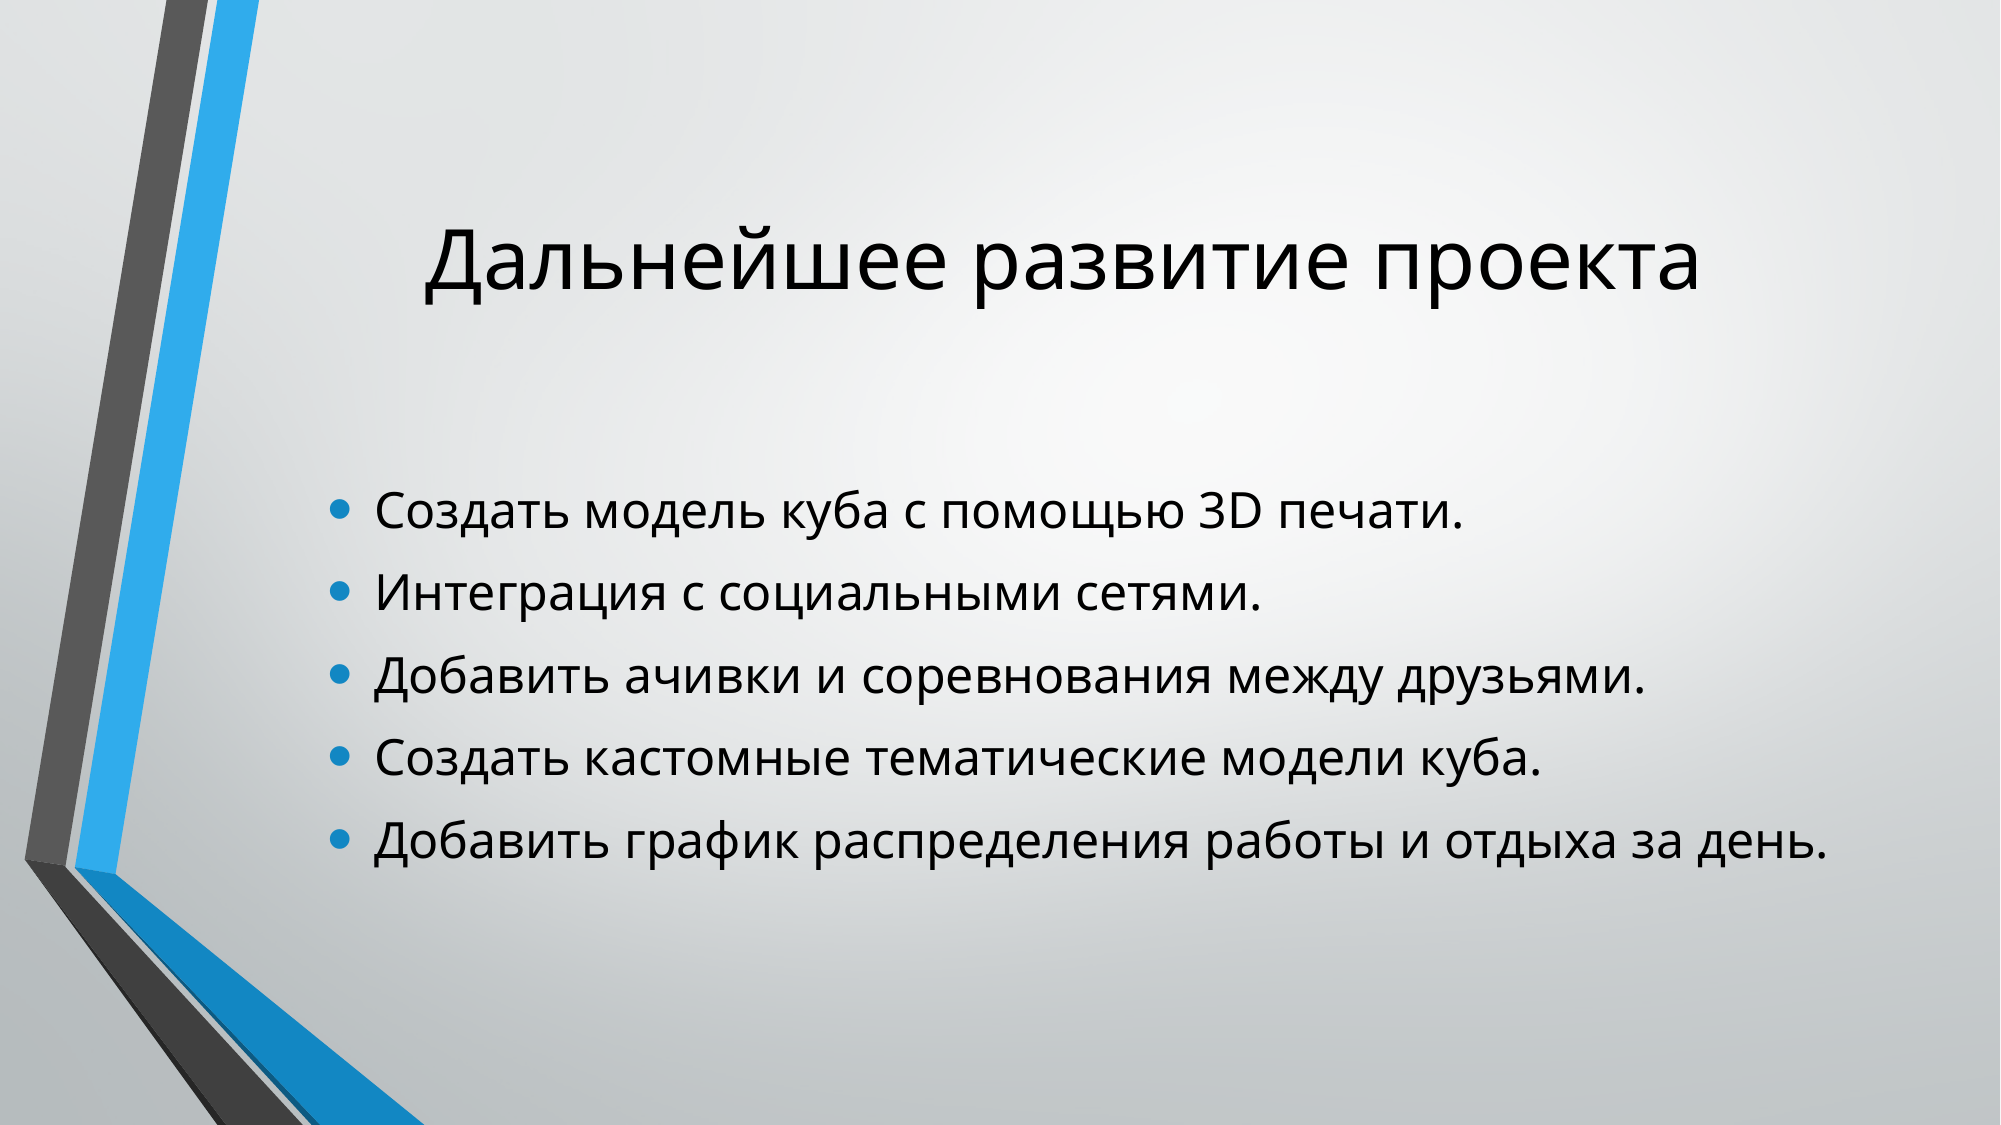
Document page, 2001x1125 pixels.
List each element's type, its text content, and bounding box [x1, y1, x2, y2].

list Создать модель куба с помощью 3D печати. Интеграция с социальными сетями. Добавить ачивки и соревнования между друзьями. Создать кастомные тематические модели куба. Добавить график распределения работы и отдыха за день. [312, 370, 2000, 1059]
title Дальнейшее развитие проекта [243, 112, 1887, 400]
